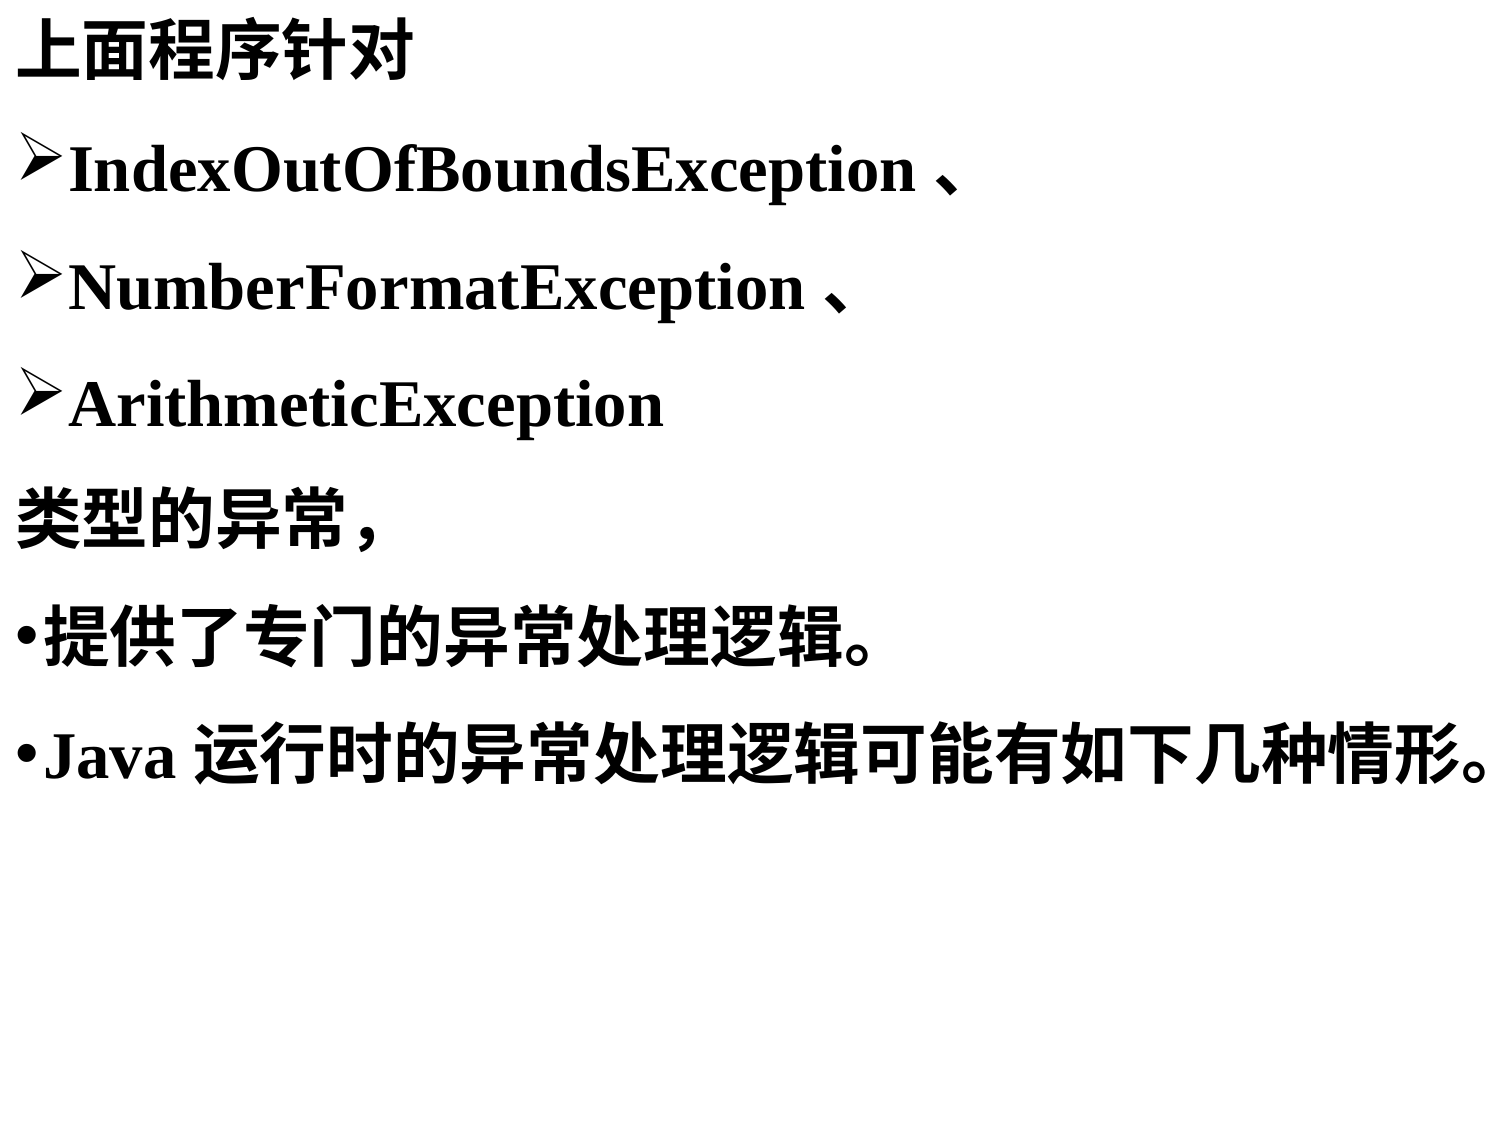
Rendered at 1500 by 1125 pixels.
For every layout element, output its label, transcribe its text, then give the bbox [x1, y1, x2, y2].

list 上面程序针对 IndexOutOfBoundsException、 NumberFormatException、 ArithmeticException 类型的异常， 提供了专门的异常处理逻辑。 Java运行时的异常处理逻辑可能有如下几种情形。 [0, 0, 1500, 1125]
